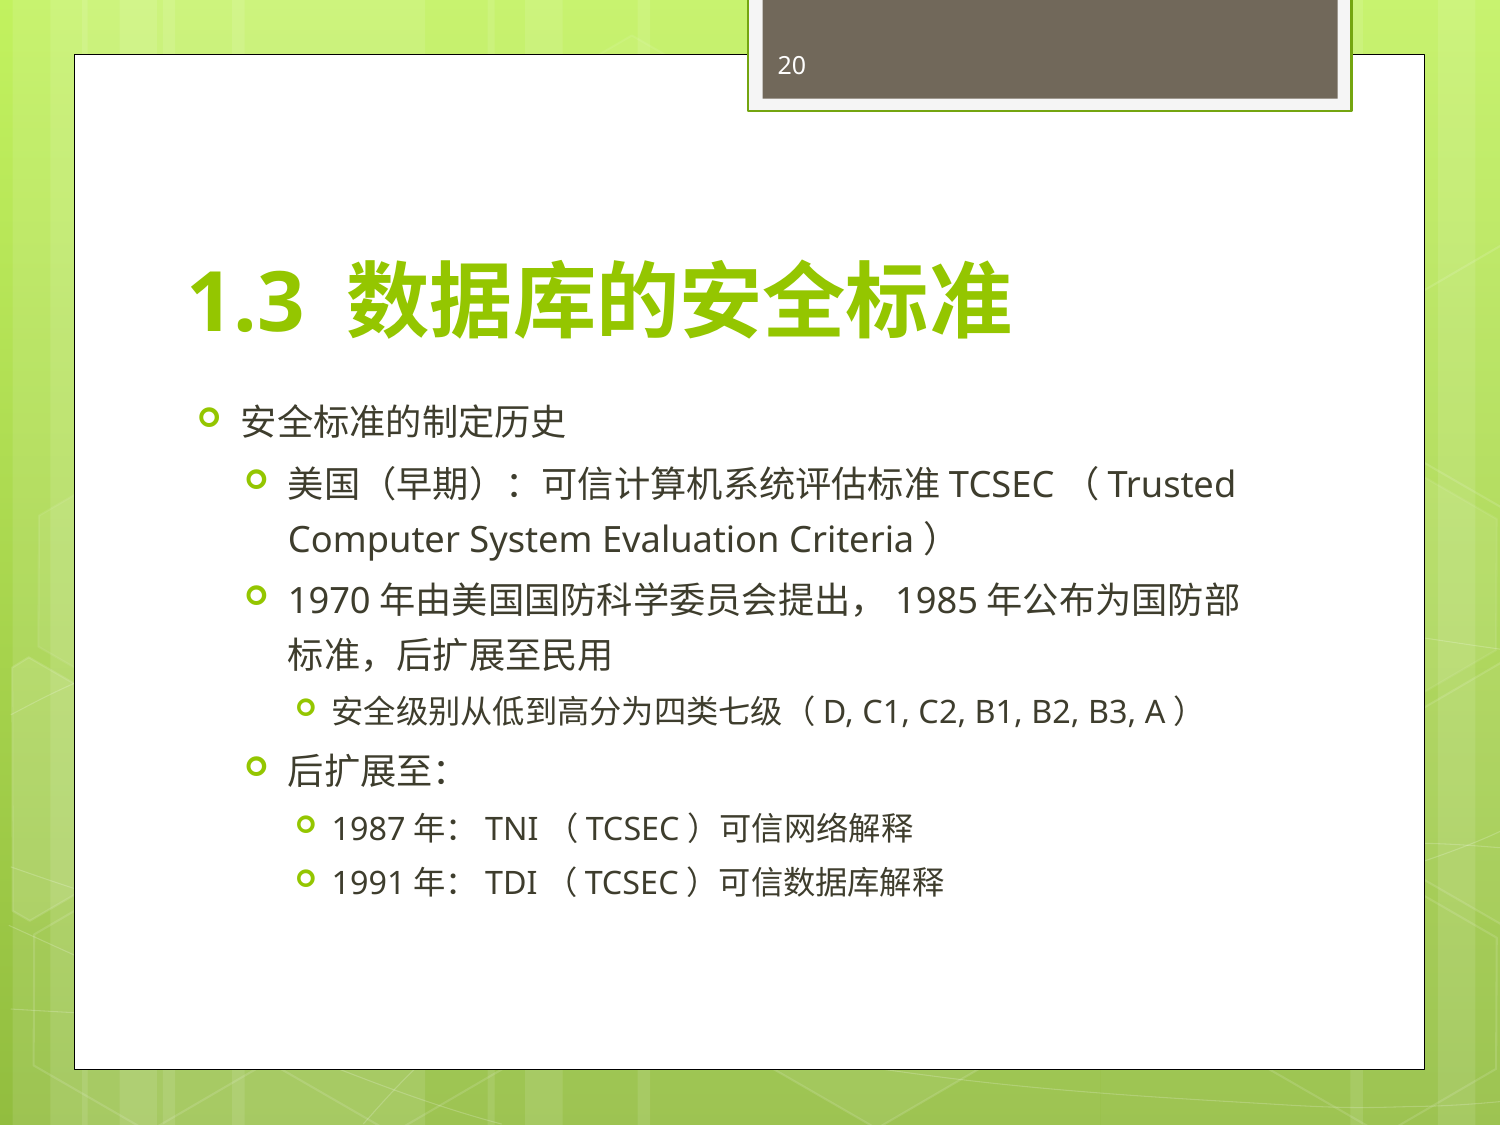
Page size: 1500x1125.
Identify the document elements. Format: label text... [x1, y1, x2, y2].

title 1.3 数据库的安全标准 [171, 168, 1324, 357]
slide_number 20 [762, 36, 982, 97]
list 安全标准的制定历史 美国（早期）：可信计算机系统评估标准TCSEC（Trusted Computer System Evaluation Criteria） 1970年由美国国防科学委员会提出，1985年公布为国防部标准，后扩展至民用 安全级别从低到高分为四类七级（D, C1, C2, B1, B2, B3, A） 后扩展至： 1987年：TNI（TCSEC）可信网络解释 1991年：TDI（TCSEC）可信数据库解释 [171, 381, 1283, 957]
